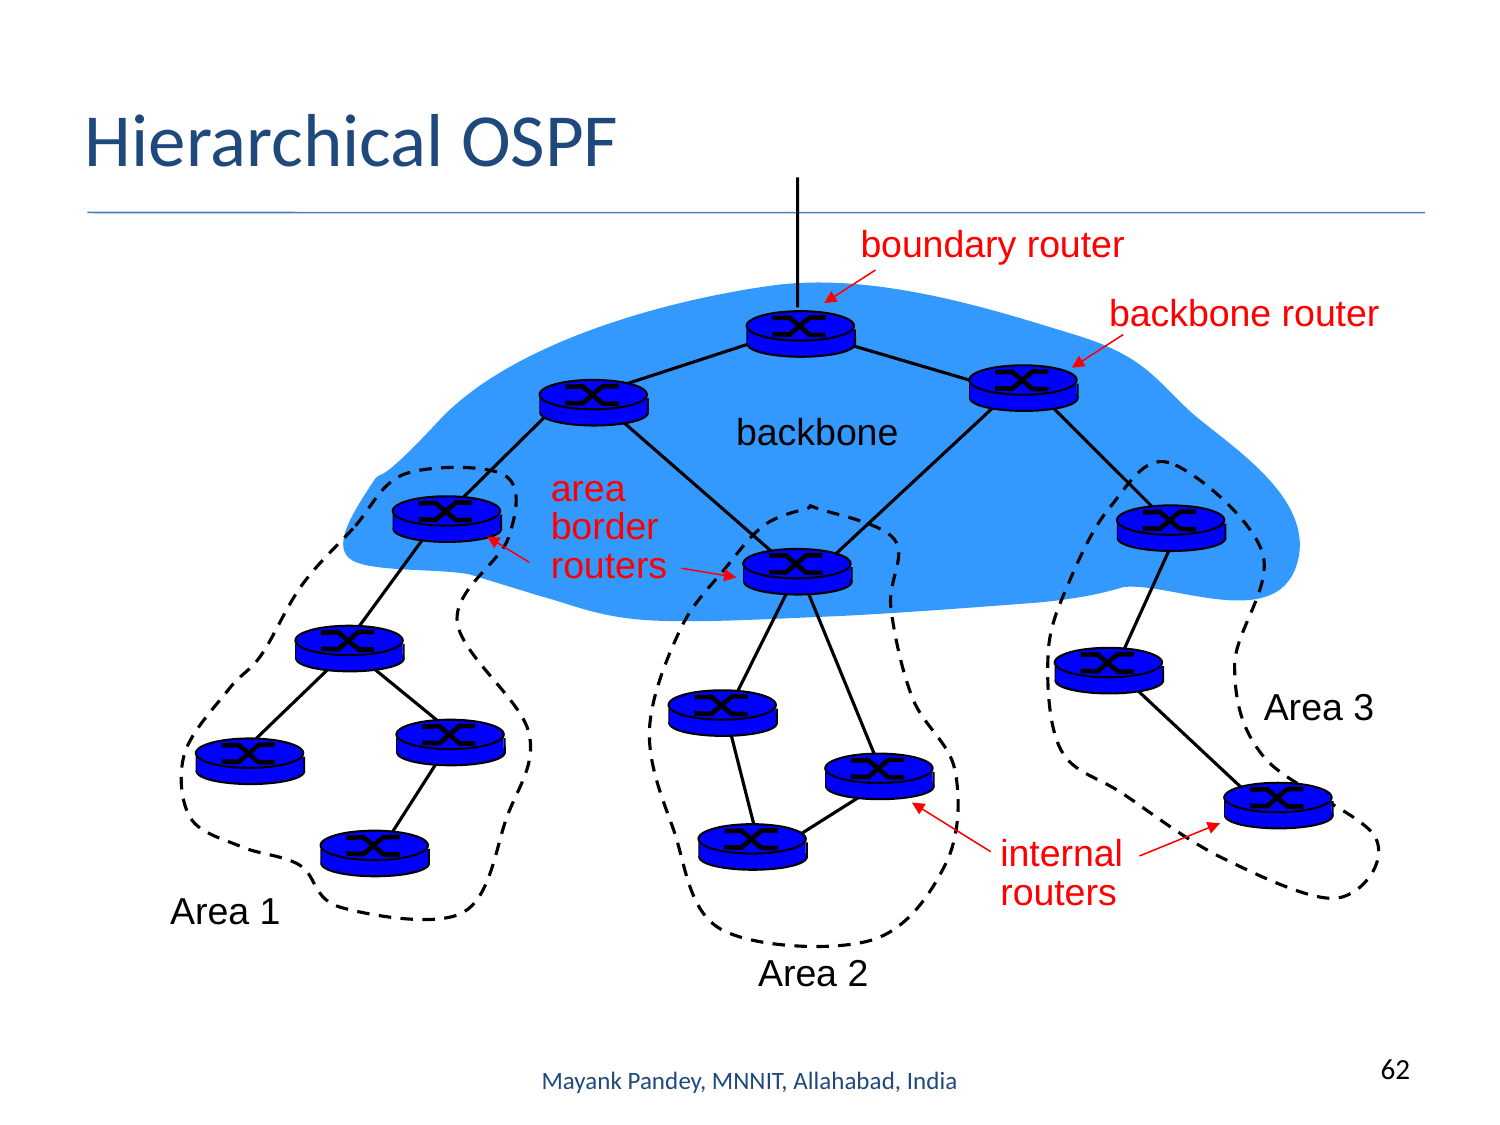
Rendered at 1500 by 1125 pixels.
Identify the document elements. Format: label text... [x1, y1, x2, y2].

slide_number 62 [1312, 1042, 1425, 1103]
text_box Area 3 [1338, 675, 1390, 736]
text_box [181, 740, 190, 818]
text_box [689, 885, 935, 941]
title Hierarchical OSPF [69, 42, 1346, 231]
text_box Area 2 [743, 941, 884, 1002]
text_box [657, 282, 988, 309]
footer Mayank Pandey, MNNIT, Allahabad, India [512, 1050, 988, 1110]
text_box [1281, 807, 1379, 899]
text_box boundary router [845, 212, 1140, 273]
text_box [824, 269, 876, 304]
text_box [314, 885, 486, 920]
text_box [195, 310, 1333, 877]
text_box internal routers [985, 885, 1138, 920]
text_box Area 1 [155, 879, 296, 940]
text_box backbone router [1094, 281, 1395, 342]
